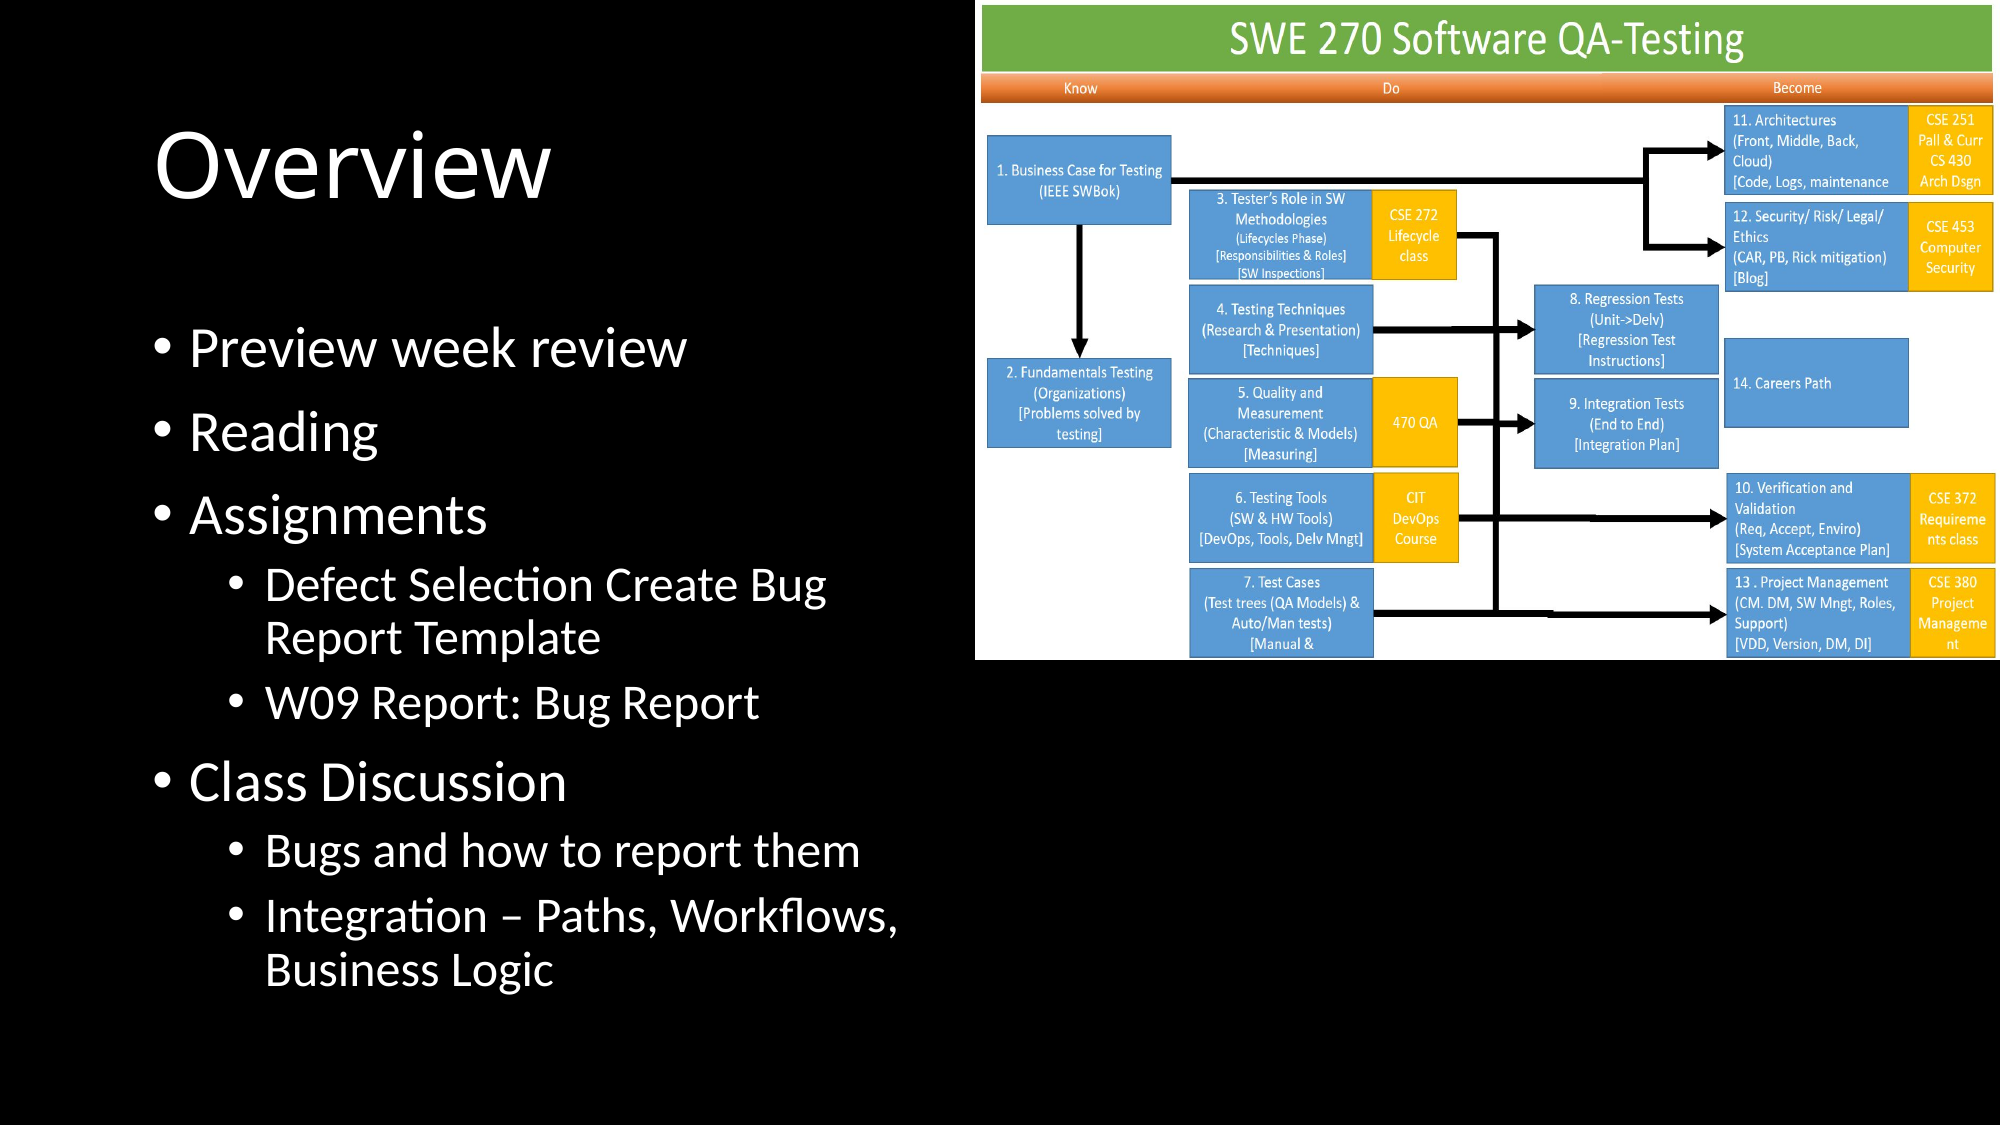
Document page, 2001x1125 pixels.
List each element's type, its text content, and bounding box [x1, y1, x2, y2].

picture [974, 0, 2000, 660]
title Overview [137, 59, 974, 278]
list Preview week review Reading Assignments Defect Selection Create Bug Report Template W09 Report: Bug Report Class Discussion Bugs and how to report them Integration – Paths, Workflows, Business Logic [137, 309, 975, 1014]
